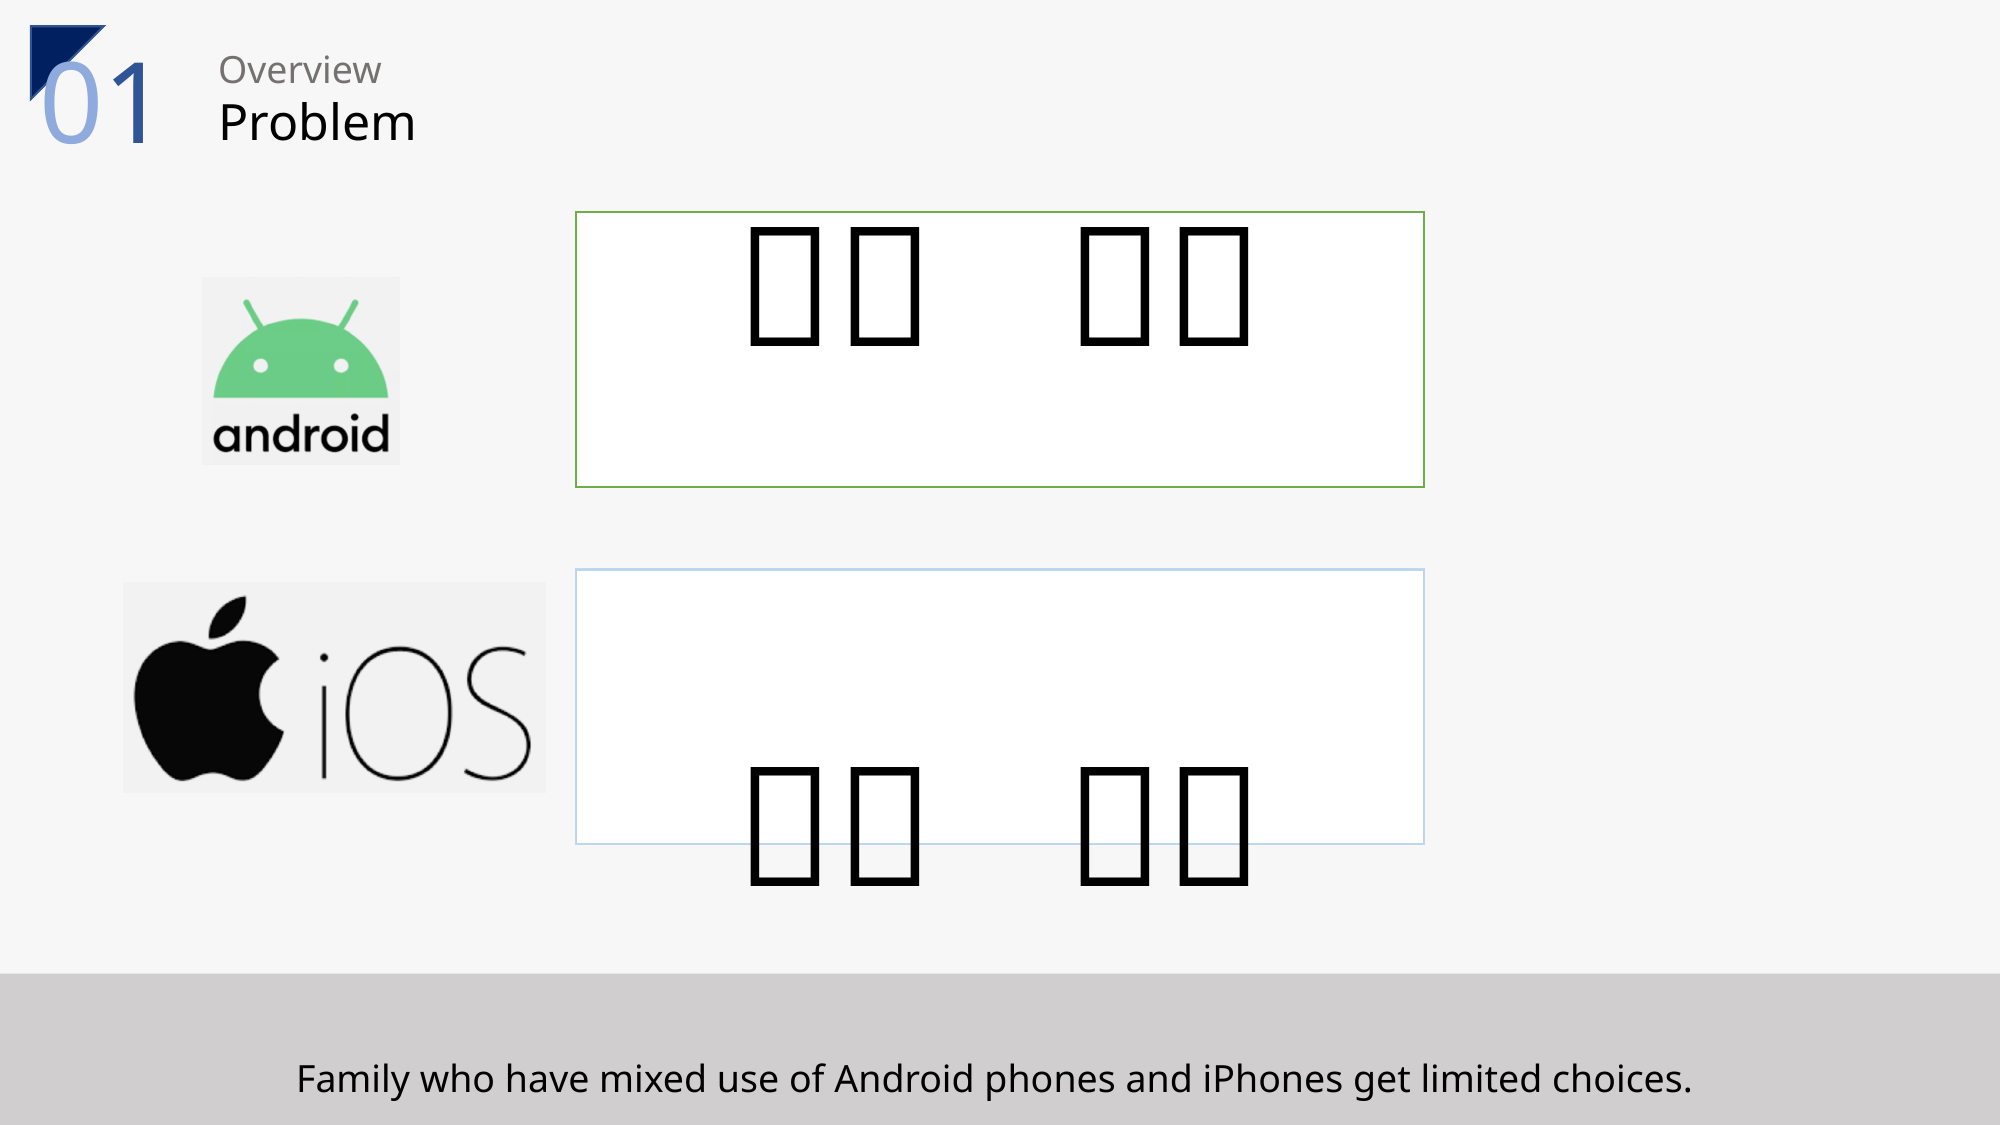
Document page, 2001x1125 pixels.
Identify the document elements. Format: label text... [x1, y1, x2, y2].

text_box 01 [24, 23, 183, 173]
title 👵🏻 🧓🏻 👦🏻 👩🏻 [713, 294, 1287, 831]
text_box [575, 211, 1425, 488]
text_box Family who have mixed use of Android phones and iPhones get limited choices. [281, 1047, 1719, 1125]
text_box [0, 972, 2000, 1125]
picture [202, 277, 400, 465]
text_box [575, 568, 1425, 845]
picture [123, 582, 546, 793]
text_box [0, 0, 2000, 972]
text_box Overview Problem [203, 38, 432, 159]
